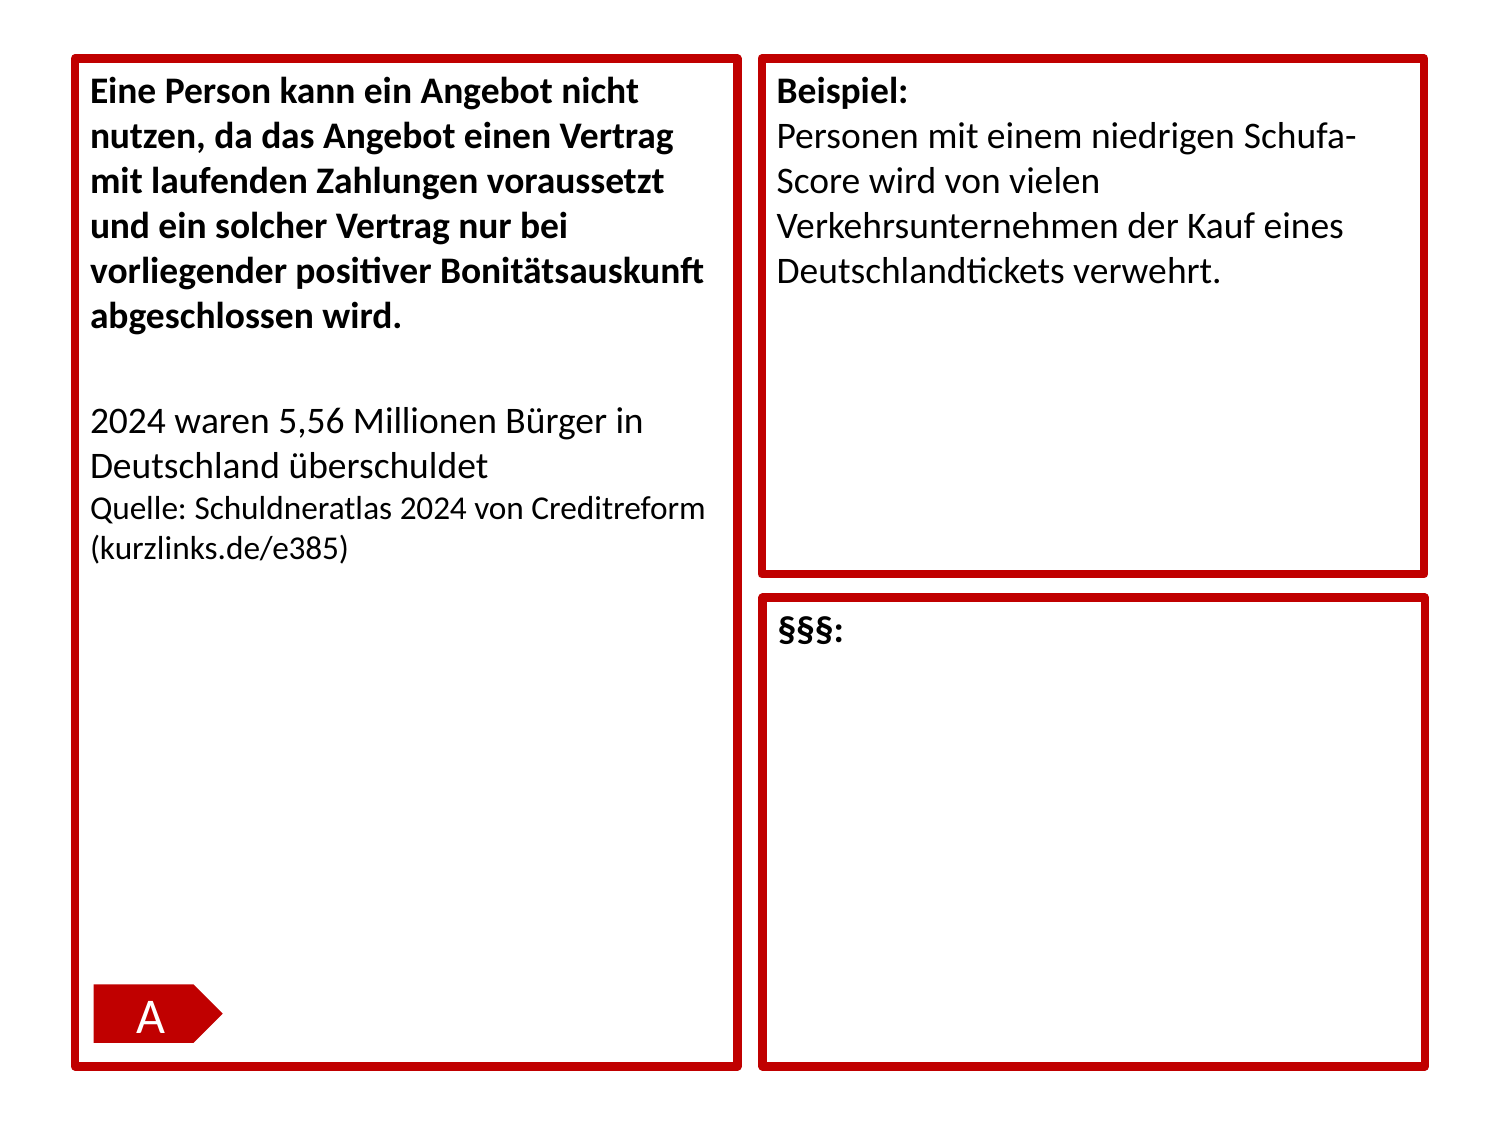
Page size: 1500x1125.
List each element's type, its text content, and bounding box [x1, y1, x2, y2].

list Beispiel: Personen mit einem niedrigen Schufa-Score wird von vielen Verkehrsunternehmen der Kauf eines Deutschlandtickets verwehrt. [761, 58, 1425, 575]
list §§§: [762, 597, 1425, 1067]
text_box A [91, 982, 225, 1046]
list Eine Person kann ein Angebot nicht nutzen, da das Angebot einen Vertrag mit laufenden Zahlungen voraussetzt und ein solcher Vertrag nur bei vorliegender positiver Bonitätsauskunft abgeschlossen wird. 2024 waren 5,56 Millionen Bürger in Deutschland überschuldet Quelle: Schuldneratlas 2024 von Creditreform (kurzlinks.de/e385) [75, 58, 738, 1067]
